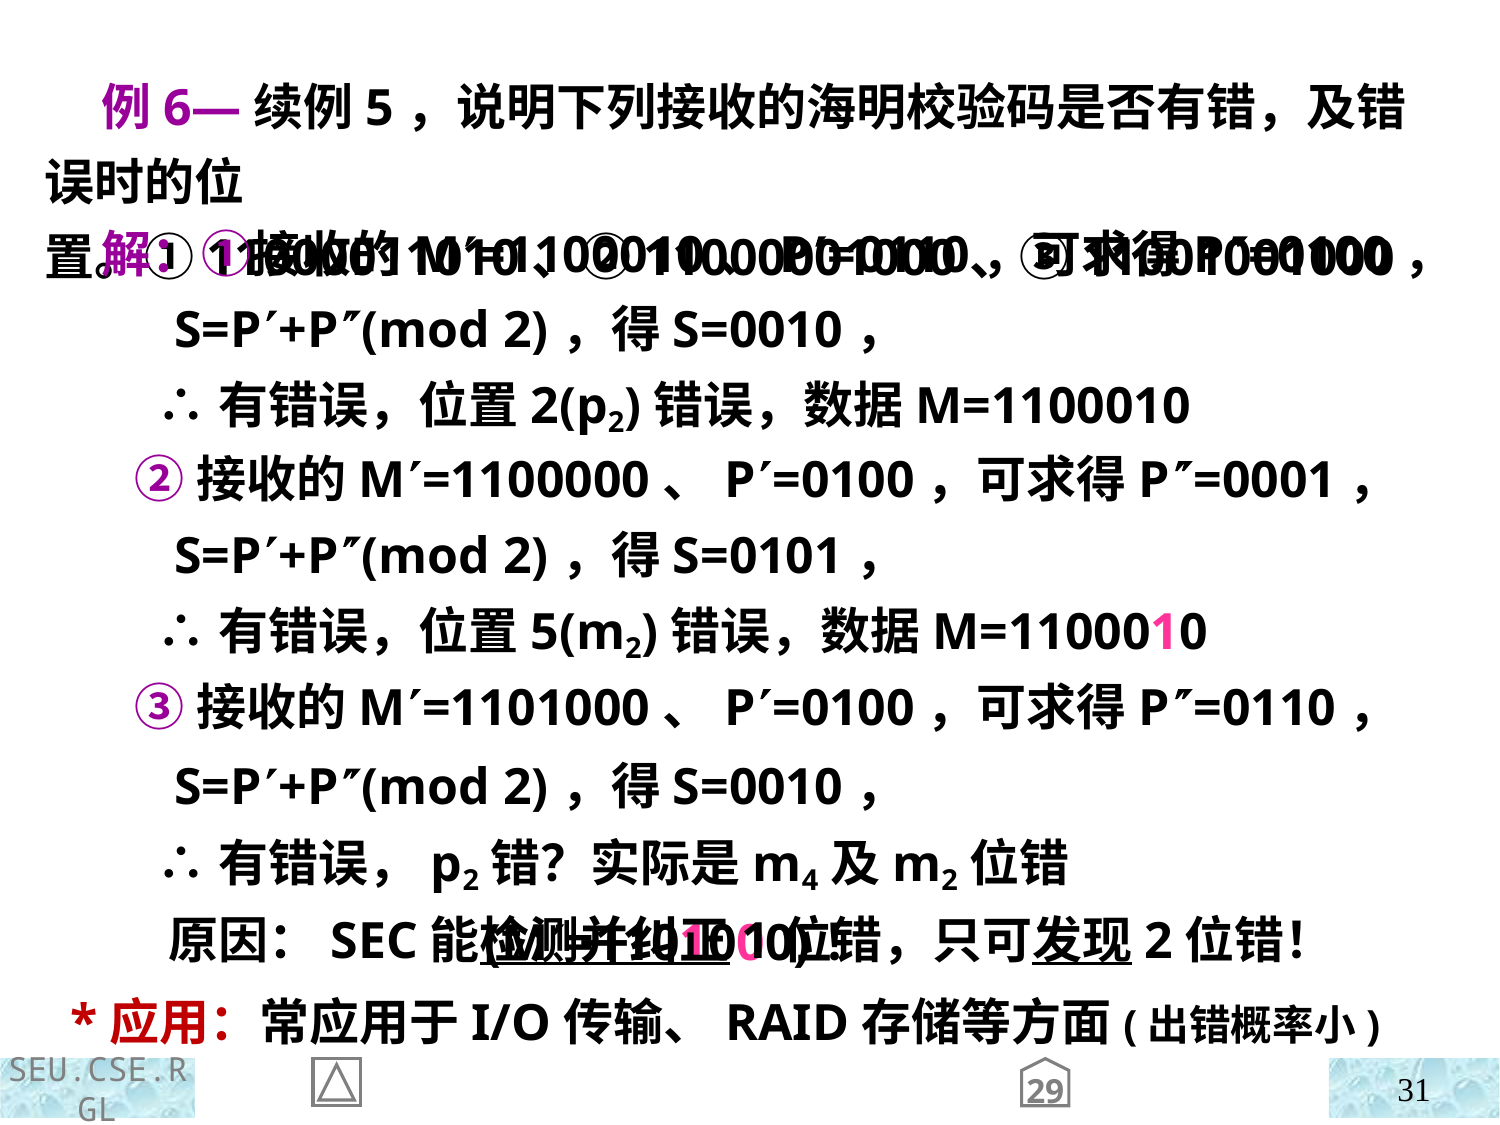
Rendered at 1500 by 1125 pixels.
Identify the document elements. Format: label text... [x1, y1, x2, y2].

slide_number 31 [1328, 1058, 1500, 1118]
text_box [313, 1059, 361, 1106]
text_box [0, 1058, 195, 1118]
text_box 例6—续例5，说明下列接收的海明校验码是否有错，及错误时的位置。①11000011010、②11000001000、③11001001000 [29, 53, 1471, 200]
text_box ③接收的M=1101000、P=0100，可求得P=0110， [29, 653, 1471, 732]
text_box S=P+P(mod 2)，得S=0101， ∴有错误，位置5(m2)错误，数据M=1100010 [29, 500, 1471, 653]
text_box 解：①接收的M=1100010、P=0110，可求得P=0100， [29, 200, 1471, 274]
text_box 29 [1021, 1058, 1069, 1106]
text_box ②接收的M=1100000、P=0100，可求得P=0001， [29, 425, 1471, 500]
text_box *应用：常应用于I/O传输、RAID存储等方面(出错概率小) [29, 968, 1471, 1059]
text_box S=P+P(mod 2)，得S=0010， ∴有错误，p2错？实际是m4及m2位错(M=1101000)！ [29, 732, 1471, 885]
text_box S=P+P(mod 2)，得S=0010， ∴有错误，位置2(p2)错误，数据M=1100010 [29, 274, 1471, 425]
text_box 原因：SEC能检测并纠正1位错，只可发现2位错！ [29, 885, 1471, 968]
